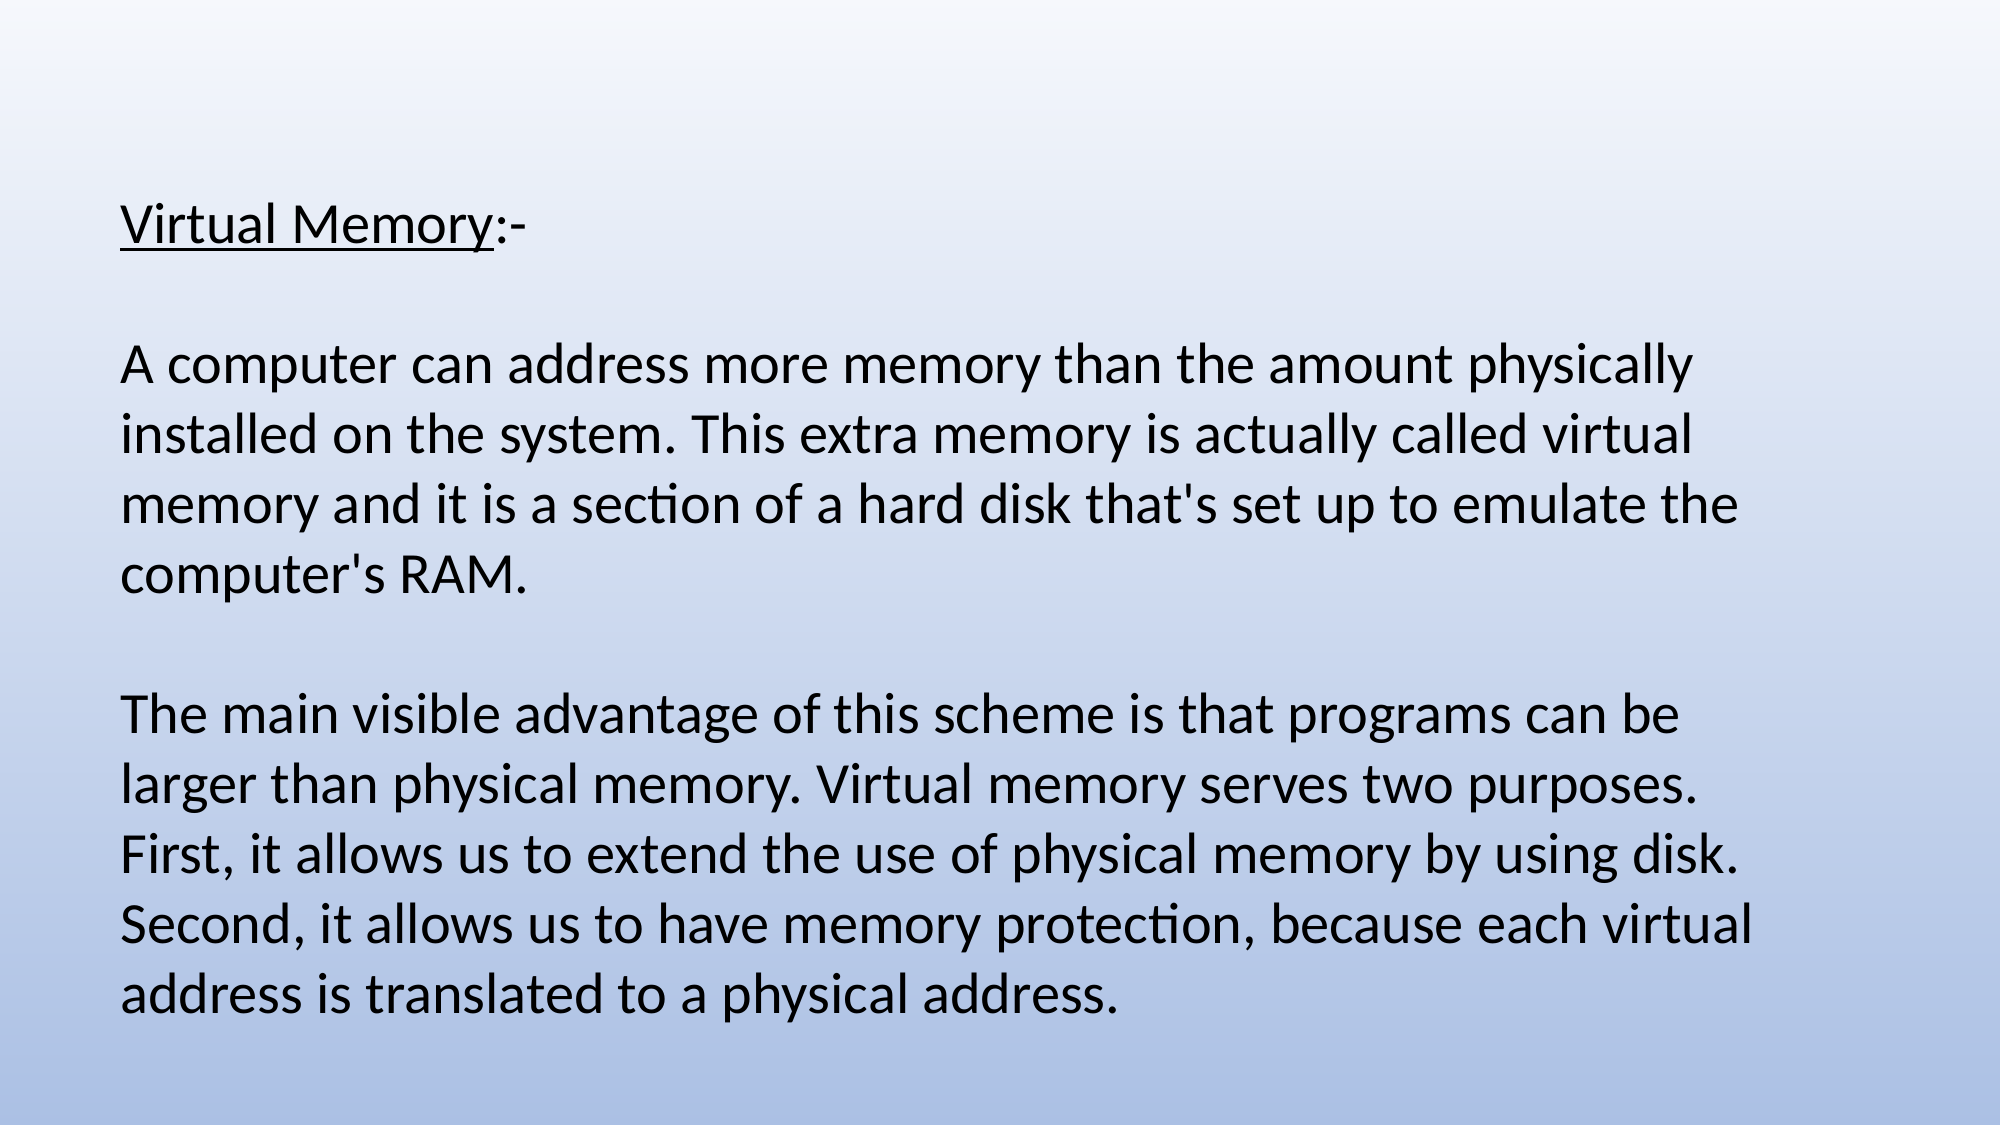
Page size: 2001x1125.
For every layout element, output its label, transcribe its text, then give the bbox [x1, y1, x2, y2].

text_box Virtual Memory:- A computer can address more memory than the amount physically installed on the system. This extra memory is actually called virtual memory and it is a section of a hard disk that's set up to emulate the computer's RAM. The main visible advantage of this scheme is that programs can be larger than physical memory. Virtual memory serves two purposes. First, it allows us to extend the use of physical memory by using disk. Second, it allows us to have memory protection, because each virtual address is translated to a physical address. [105, 177, 1843, 1033]
